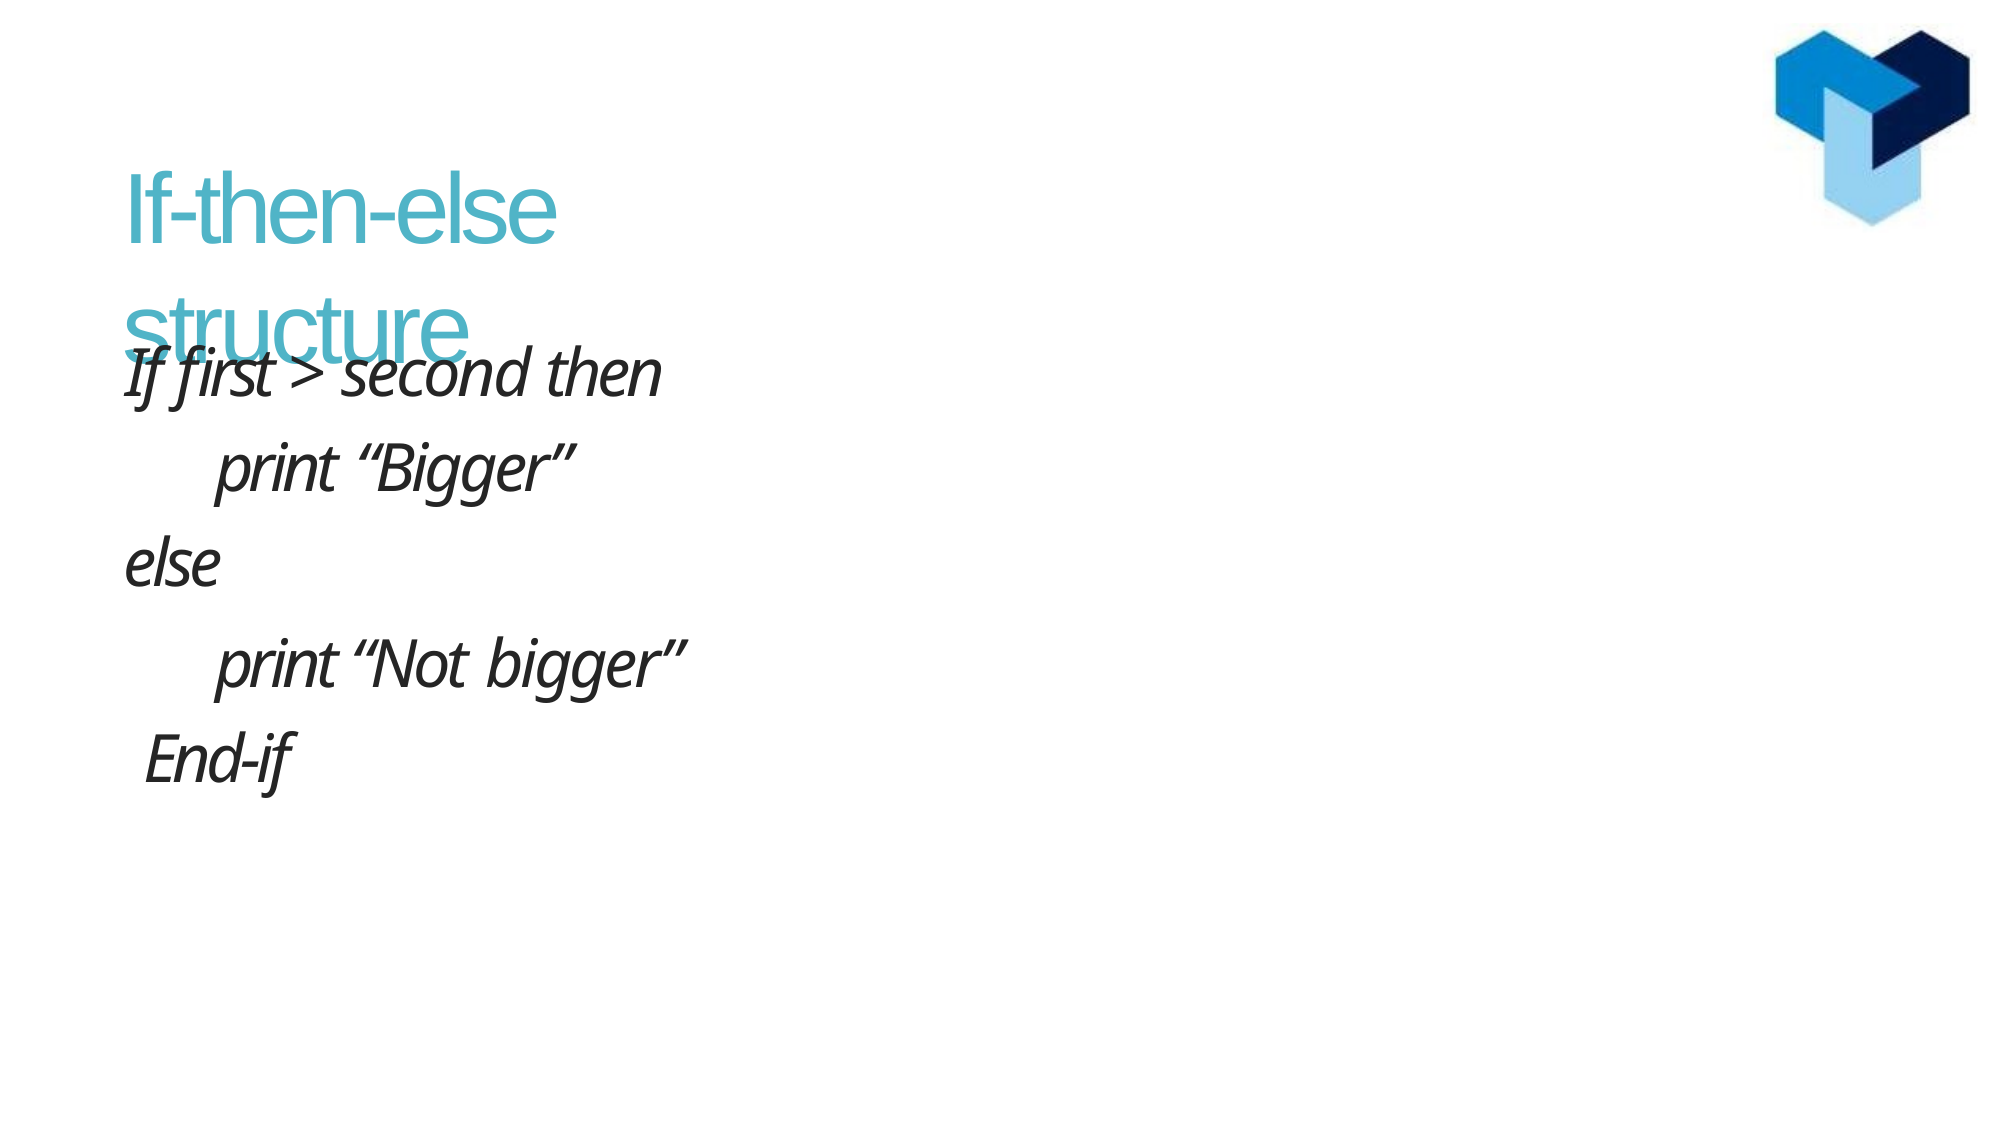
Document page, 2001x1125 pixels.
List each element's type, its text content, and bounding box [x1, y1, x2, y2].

picture [1762, 23, 1978, 233]
text_box If first > second then print “Bigger” else print “Not bigger” End-if [123, 312, 692, 796]
title If-then-else structure [120, 141, 924, 384]
